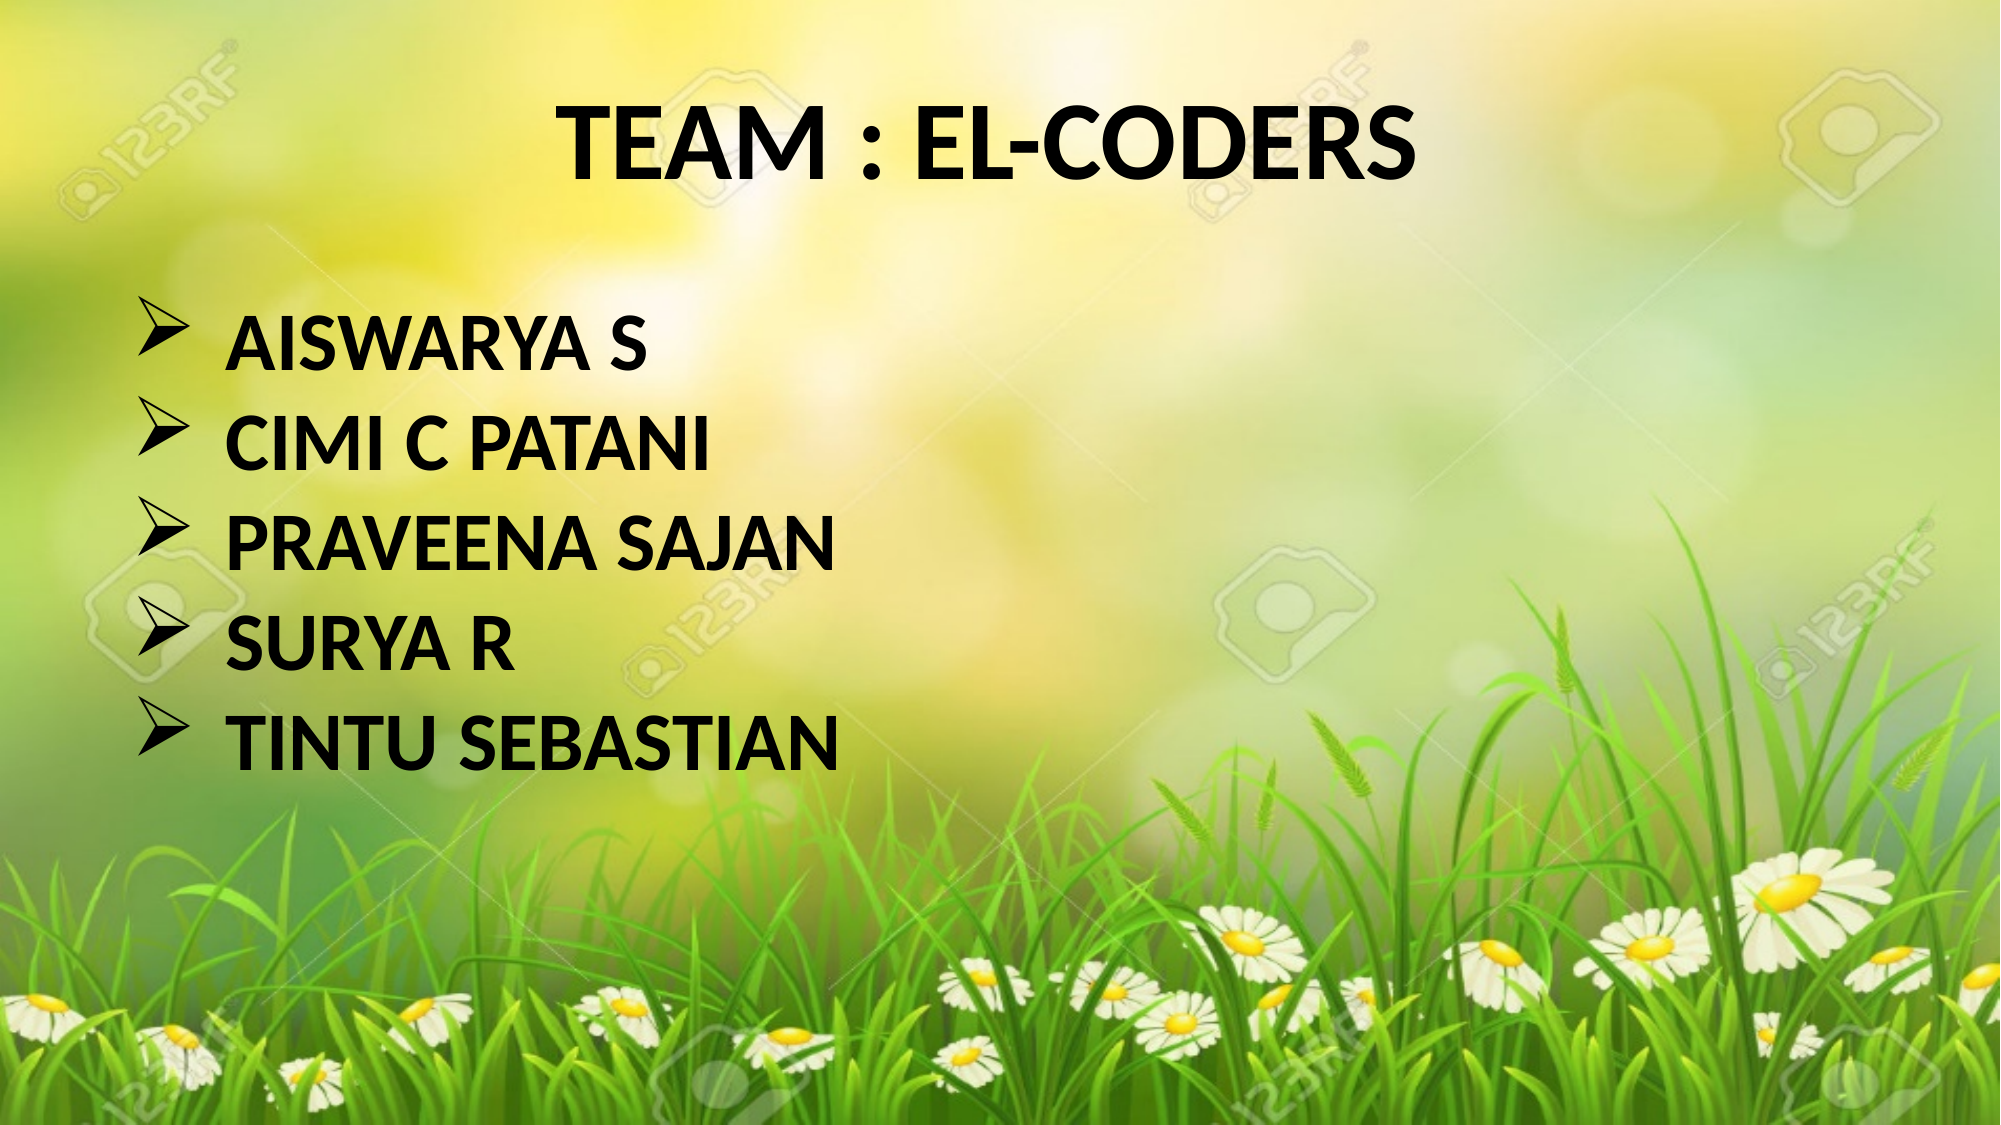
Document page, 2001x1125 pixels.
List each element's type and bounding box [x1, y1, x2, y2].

list [0, 0, 2000, 1125]
